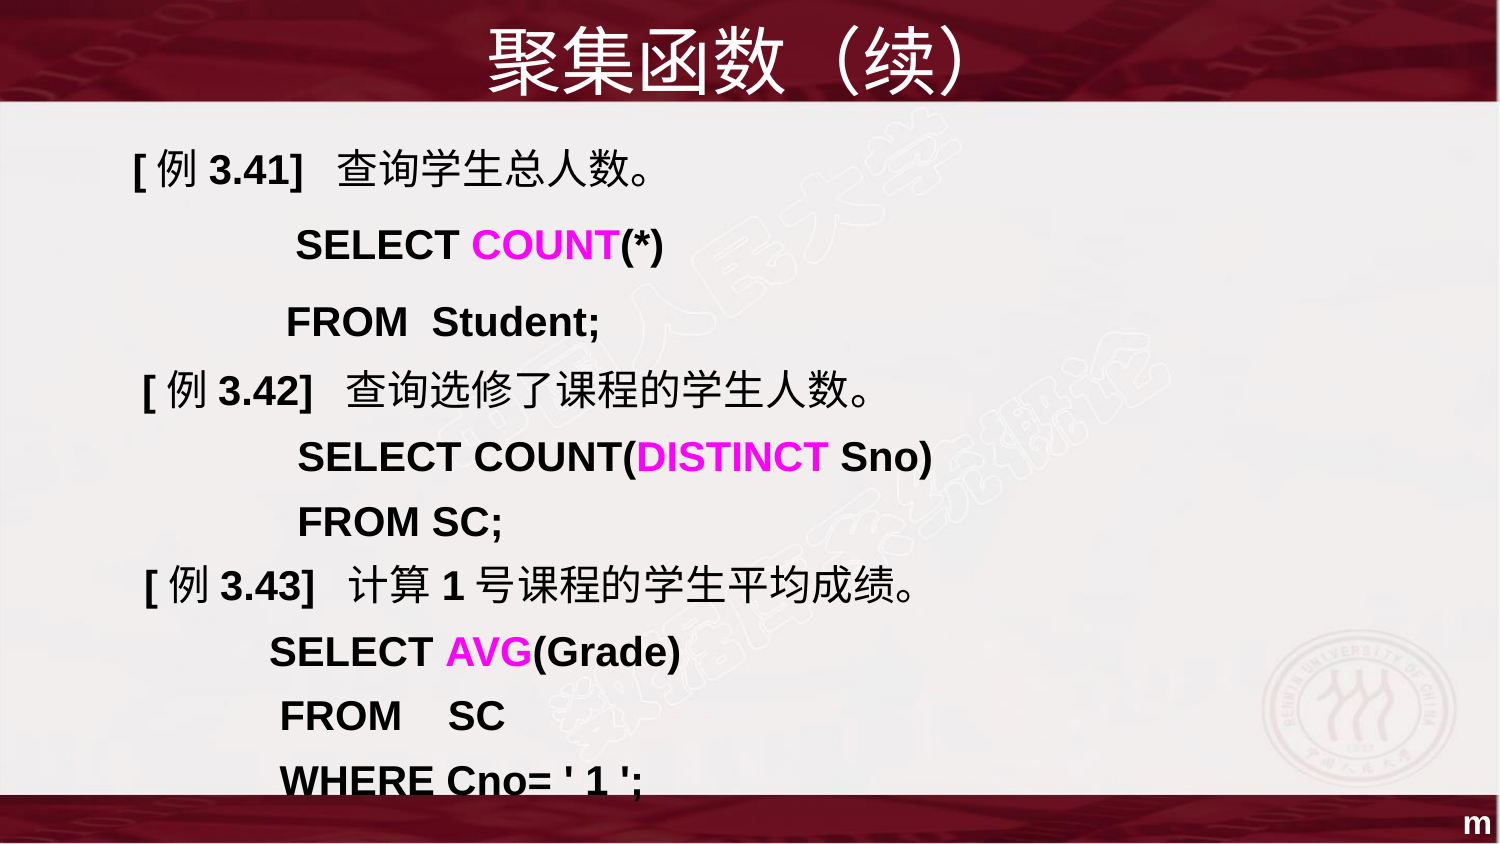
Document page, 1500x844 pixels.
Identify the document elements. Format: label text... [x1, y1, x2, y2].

text_box m [1462, 804, 1500, 842]
text_box 聚集函数（续） [486, 29, 1126, 105]
text_box FROM SC [279, 692, 569, 739]
text_box SELECT COUNT(*) [295, 221, 727, 269]
text_box [例3.41] 查询学生总人数。 [132, 146, 719, 193]
text_box FROM Student; [例3.42] 查询选修了课程的学生人数。 SELECT COUNT(DISTINCT Sno) FROM SC; [142, 298, 1052, 545]
text_box WHERE Cno= ' 1 '; [279, 757, 706, 805]
text_box [0, 0, 1500, 844]
text_box [例3.43] 计算1号课程的学生平均成绩。 SELECT AVG(Grade) [144, 562, 998, 676]
